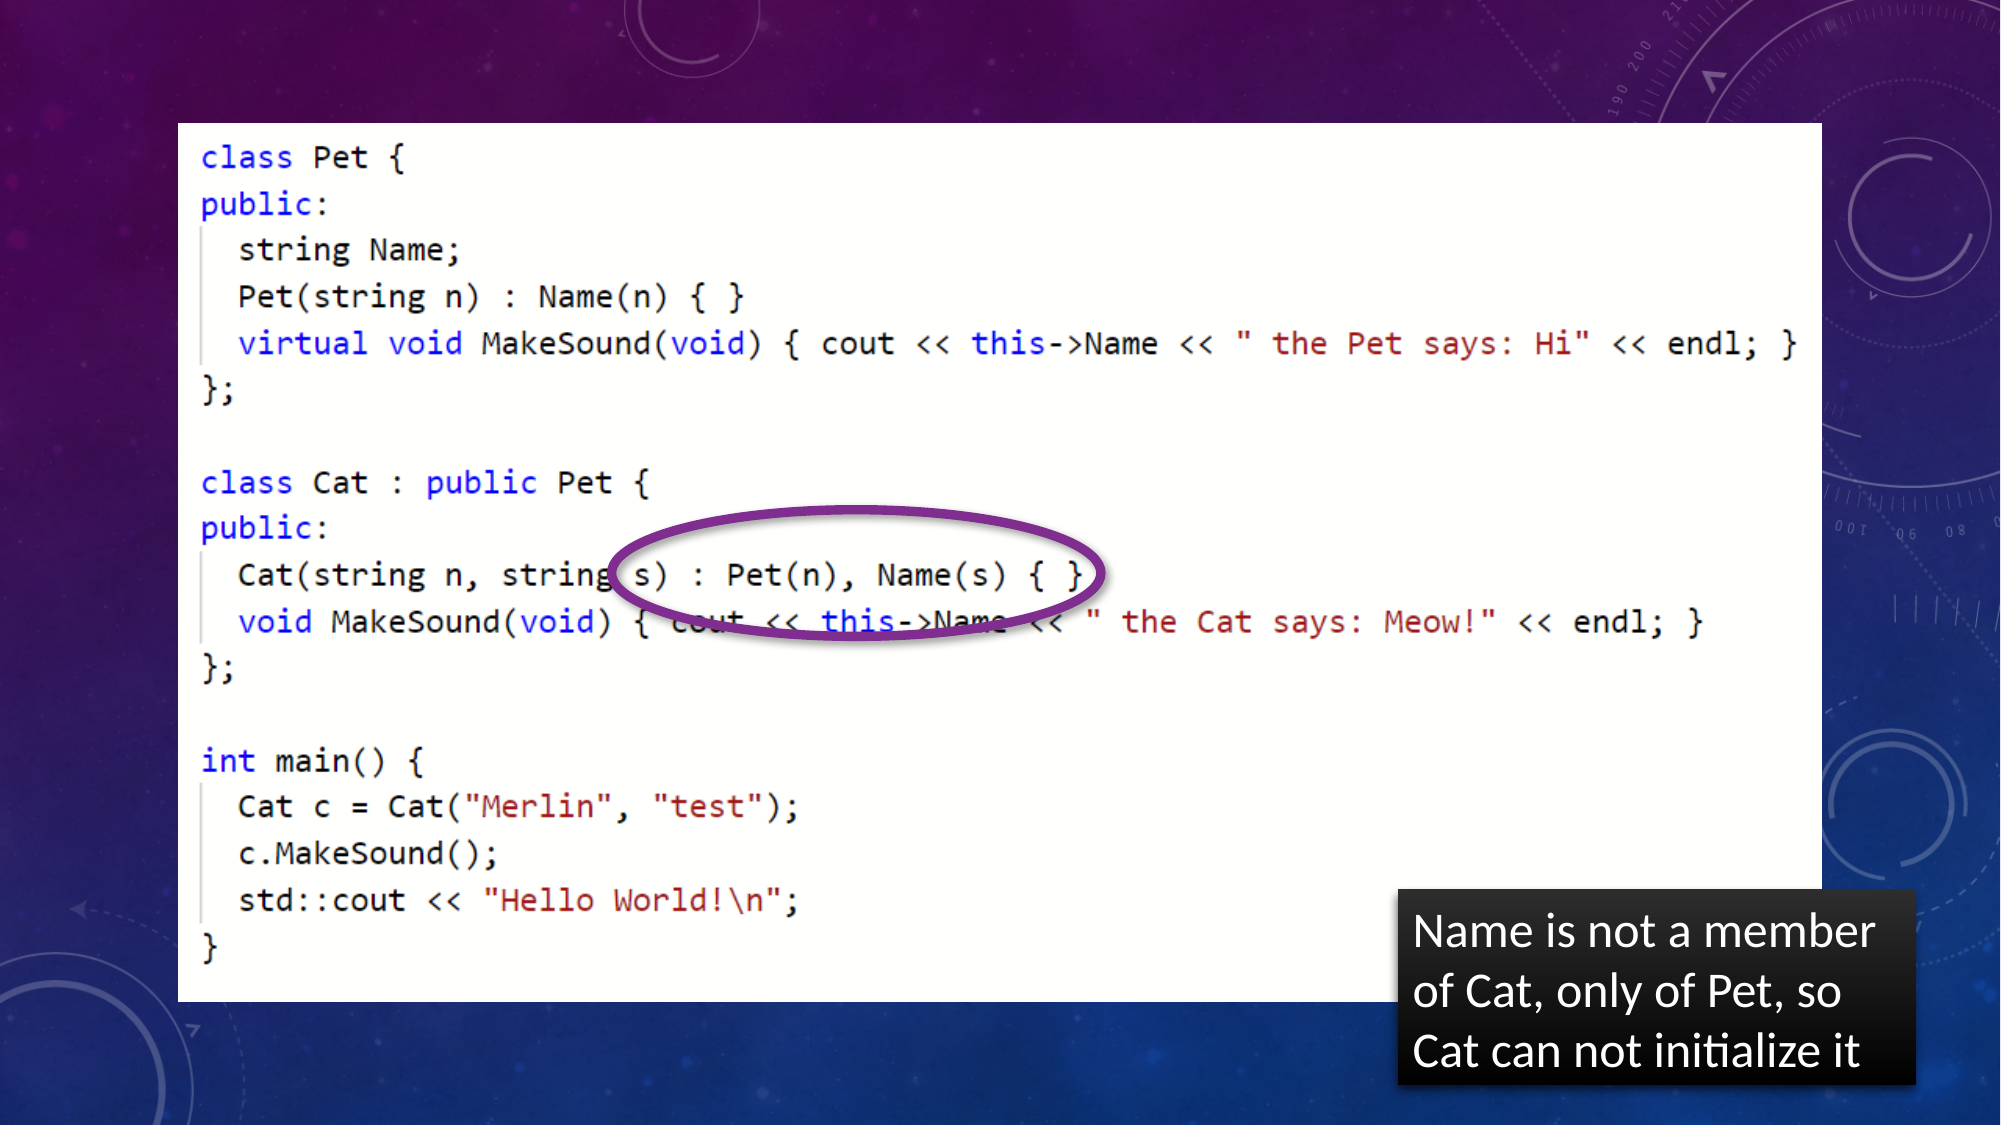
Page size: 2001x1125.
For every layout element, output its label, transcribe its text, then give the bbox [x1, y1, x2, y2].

text_box Name is not a member of Cat, only of Pet, so Cat can not initialize it [1398, 889, 1916, 1085]
picture [0, 0, 2001, 1125]
